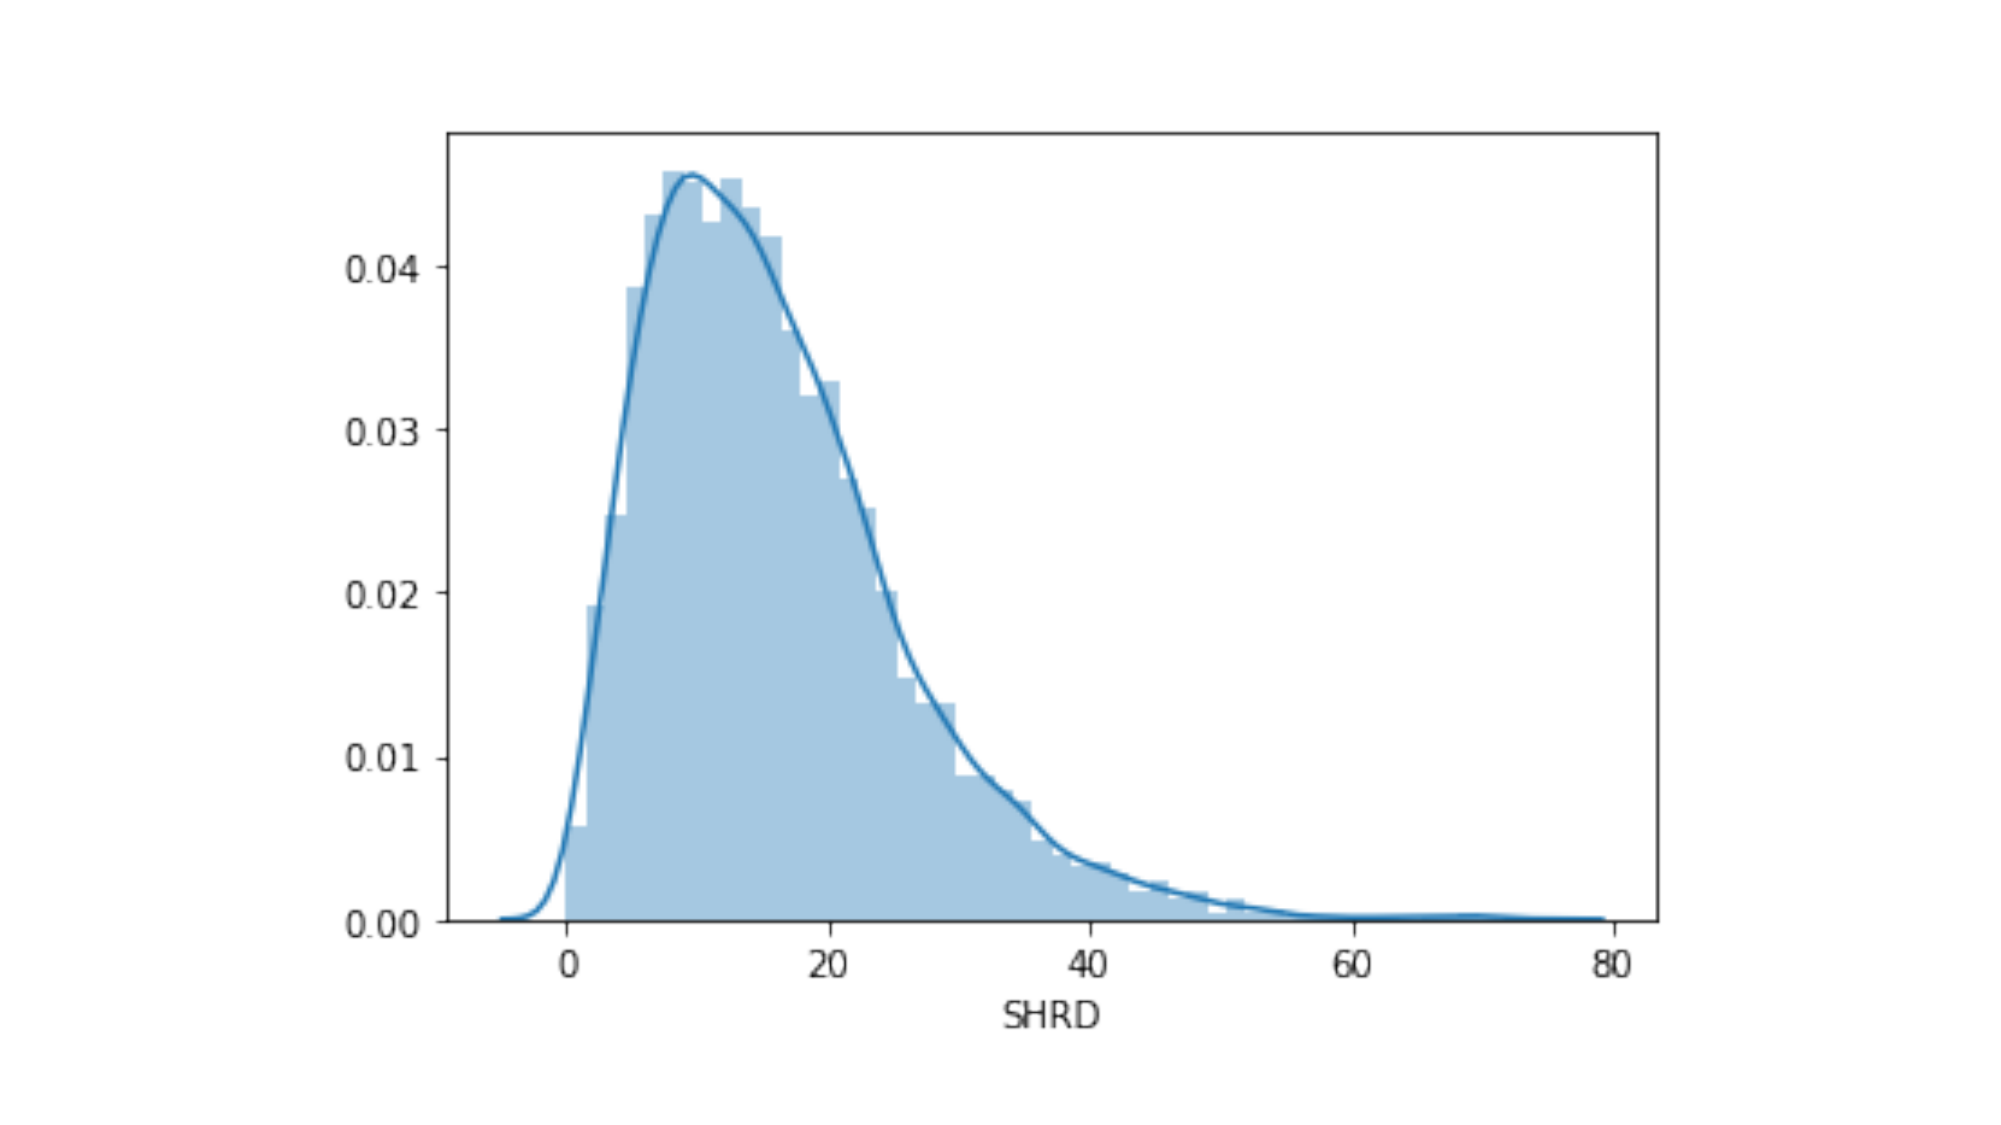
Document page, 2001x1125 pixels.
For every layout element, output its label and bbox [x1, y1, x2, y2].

picture [317, 111, 1683, 1059]
